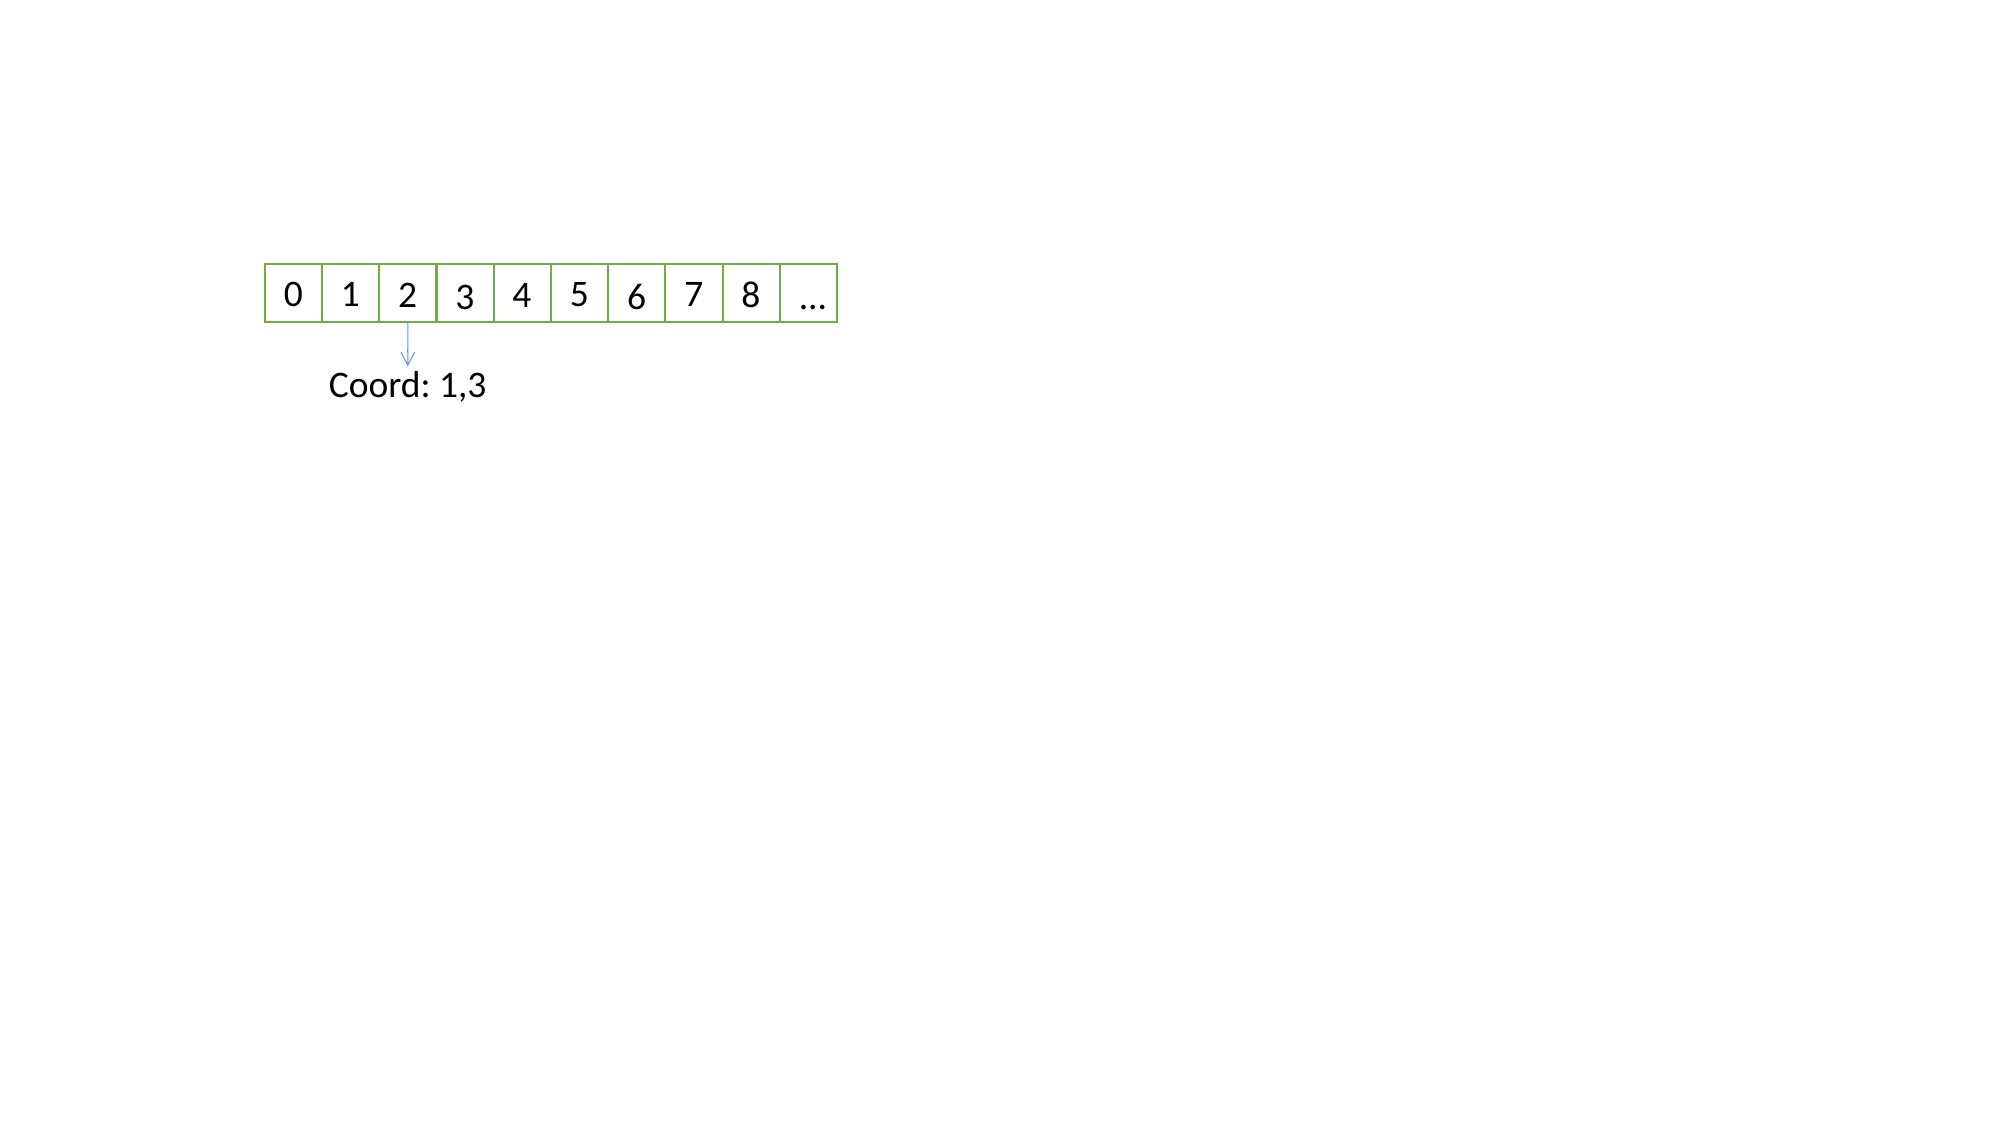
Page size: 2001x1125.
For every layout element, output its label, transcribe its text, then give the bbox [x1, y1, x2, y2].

text_box [550, 263, 607, 323]
text_box 6 [612, 264, 662, 325]
text_box 3 [440, 264, 490, 325]
text_box [264, 263, 321, 323]
text_box 2 [383, 262, 433, 323]
text_box [378, 263, 383, 323]
text_box [435, 263, 493, 323]
text_box 5 [555, 261, 604, 321]
text_box 0 [268, 261, 318, 321]
text_box [321, 263, 378, 323]
text_box [493, 263, 497, 323]
text_box [664, 263, 722, 323]
text_box [607, 263, 664, 323]
text_box Coord: 1,3 [314, 353, 502, 413]
text_box ... [783, 264, 843, 325]
text_box 1 [326, 261, 375, 321]
text_box 7 [669, 261, 719, 321]
text_box [779, 263, 838, 323]
text_box 4 [497, 262, 547, 323]
text_box 8 [726, 262, 776, 323]
text_box [722, 263, 726, 323]
